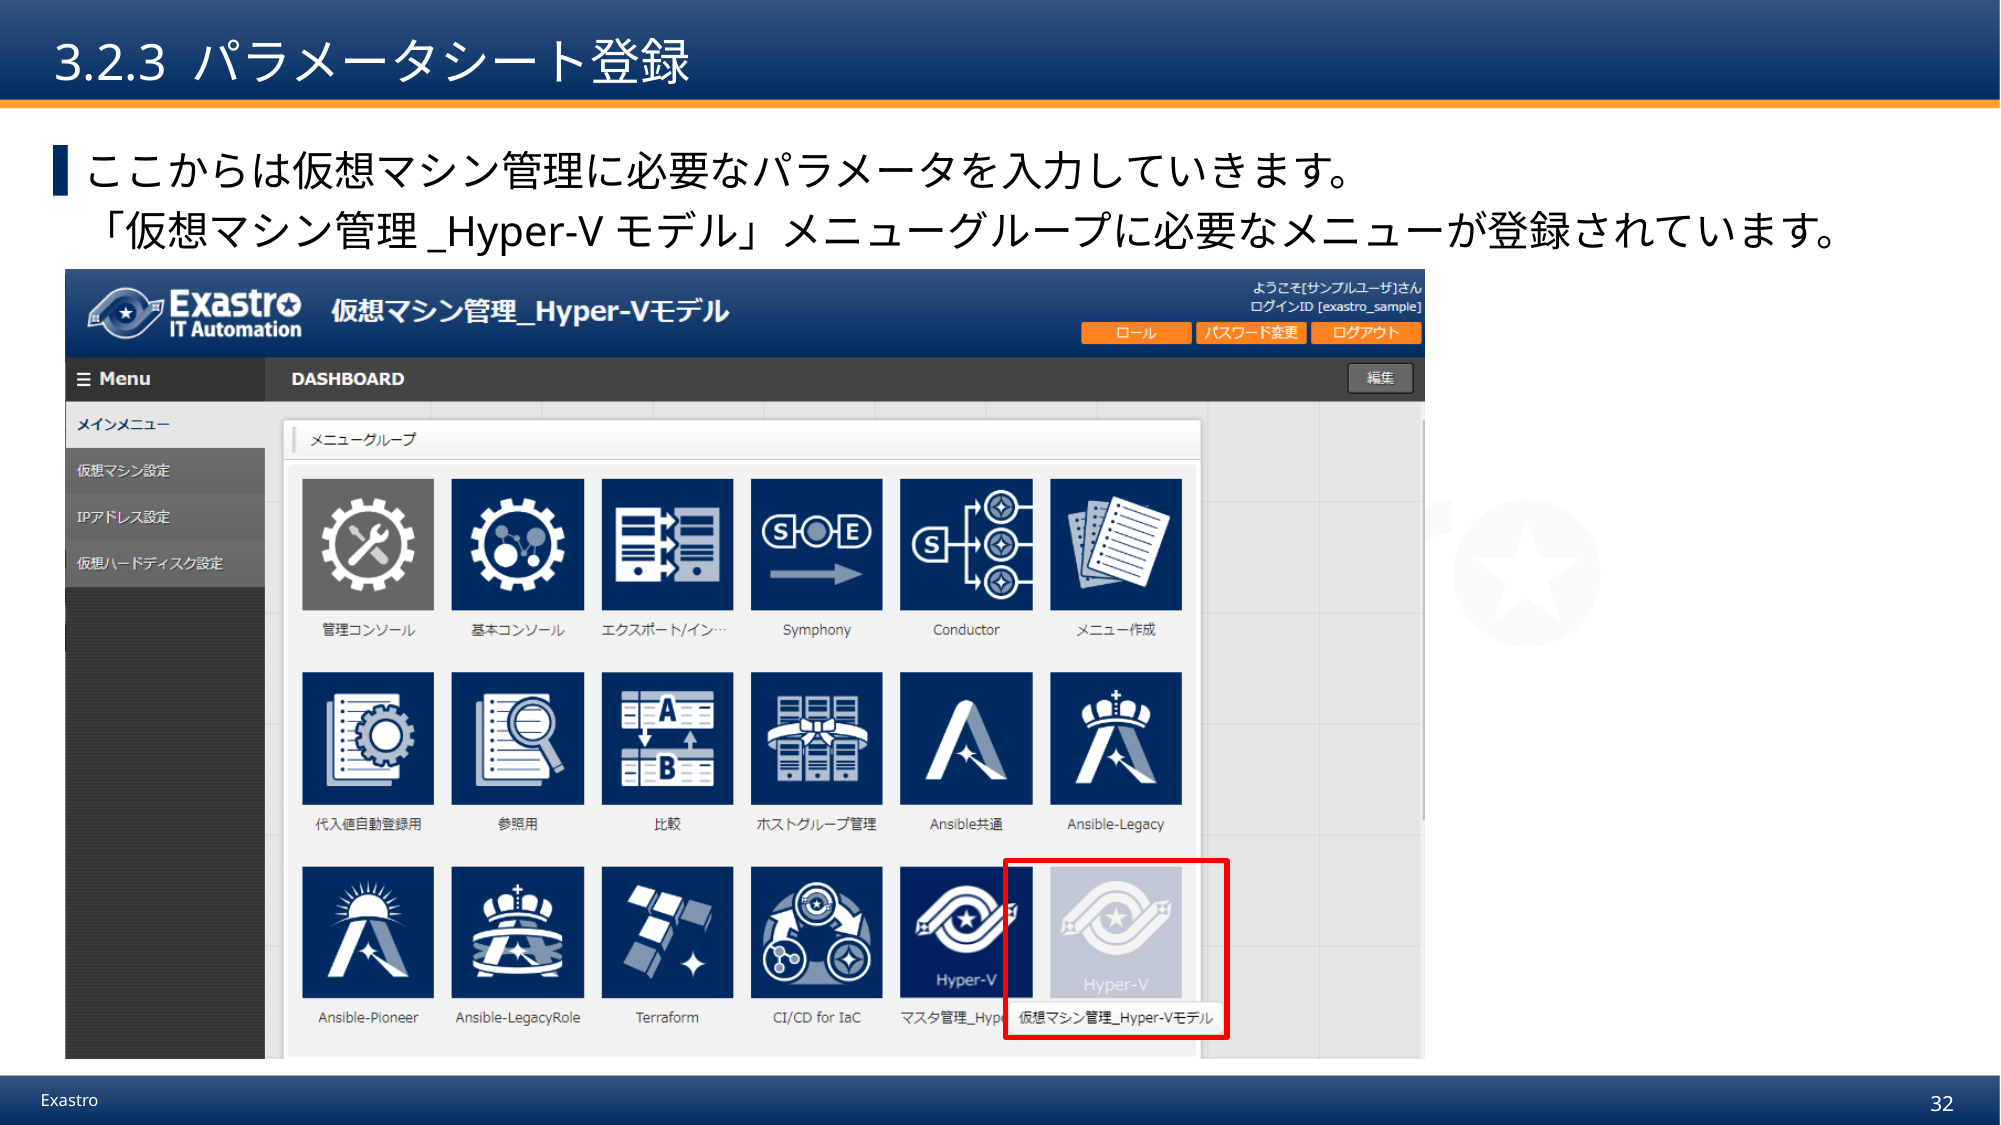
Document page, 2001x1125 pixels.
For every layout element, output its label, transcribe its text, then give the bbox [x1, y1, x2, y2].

picture [0, 0, 2000, 1125]
text_box ここからは仮想マシン管理に必要なパラメータを入力していきます。 「仮想マシン管理_Hyper-Vモデル」メニューグループに必要なメニューが登録されています。 [39, 137, 1961, 1059]
title 3.2.3 パラメータシート登録 [39, 18, 1961, 96]
